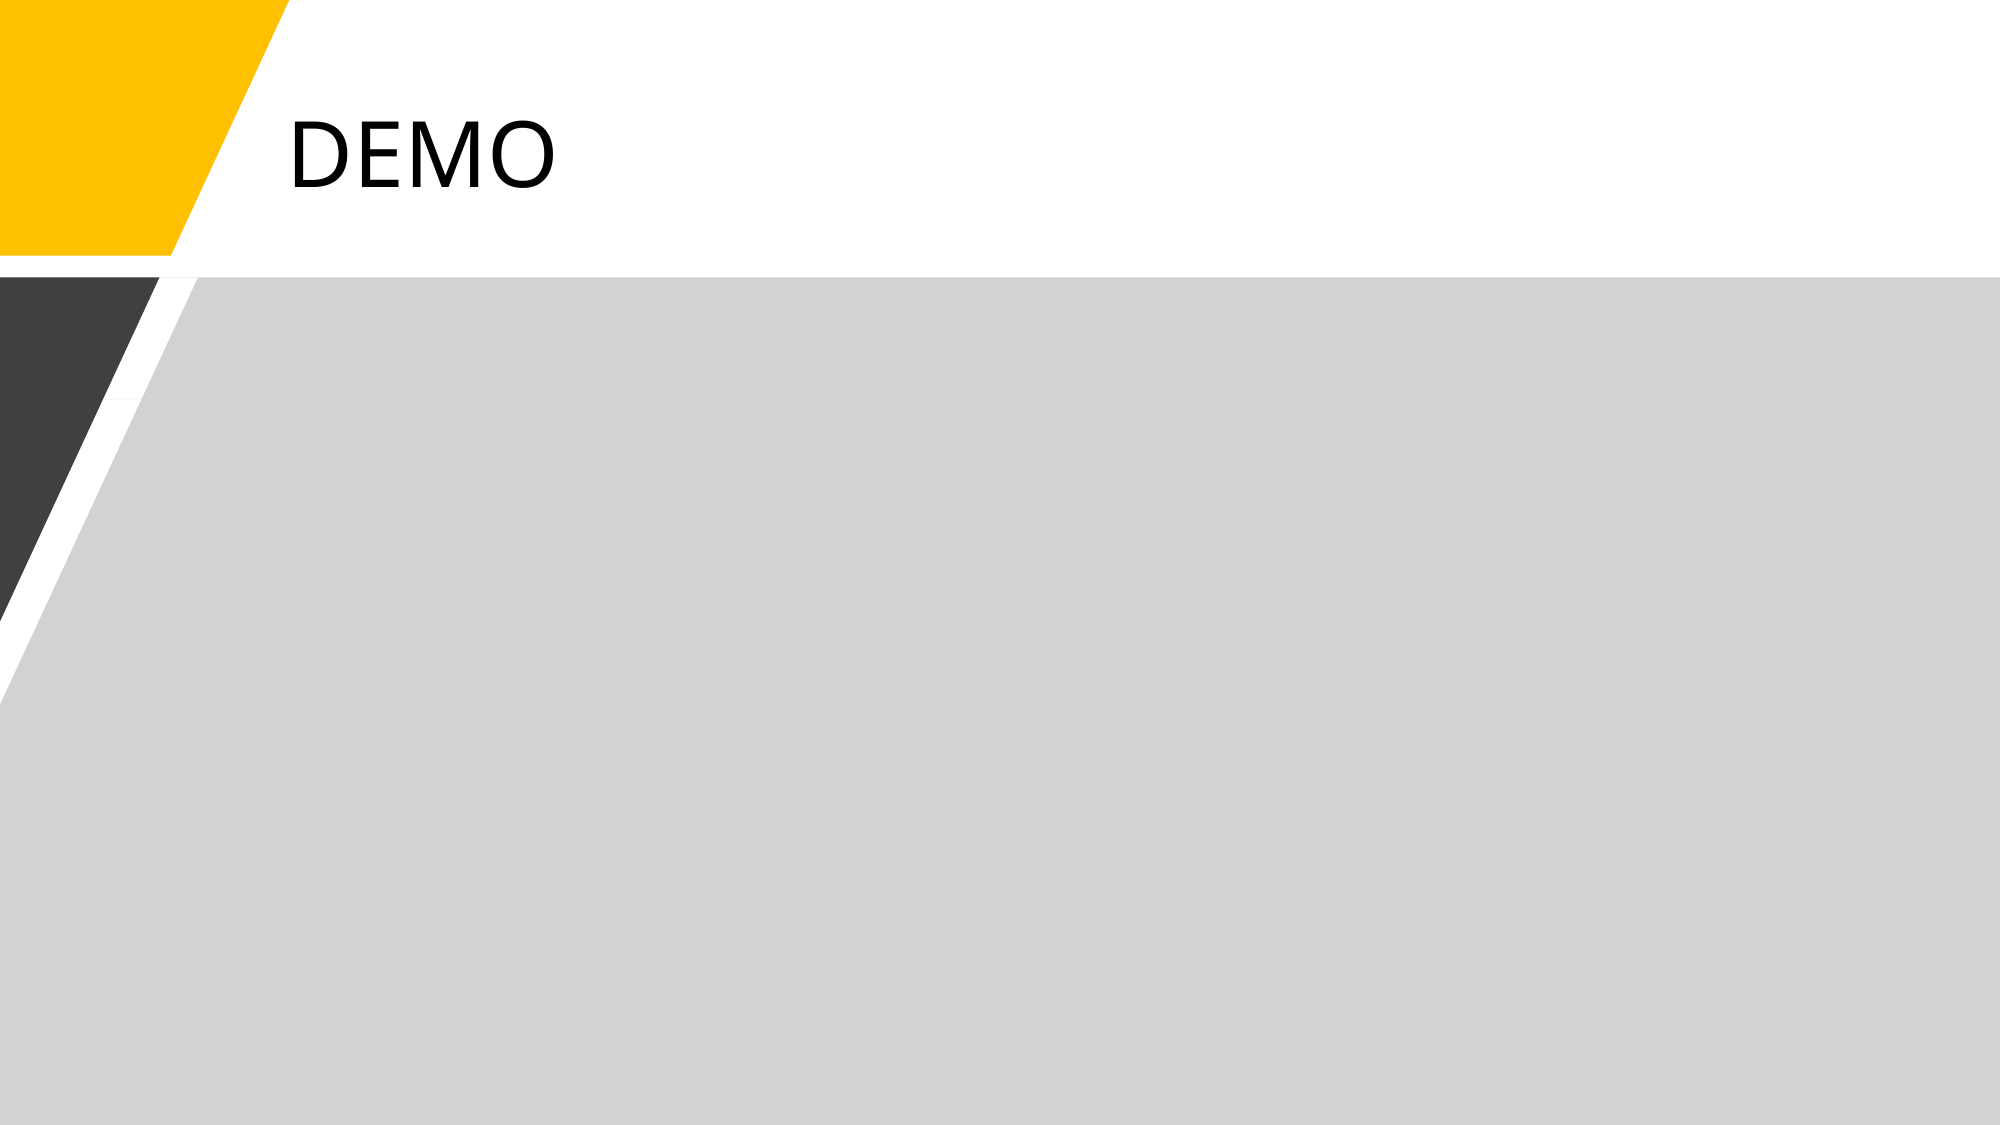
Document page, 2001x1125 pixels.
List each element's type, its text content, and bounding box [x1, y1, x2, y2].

text_box [0, 0, 291, 257]
text_box [0, 276, 162, 622]
title DEMO [271, 60, 1808, 255]
text_box [0, 276, 2000, 1125]
